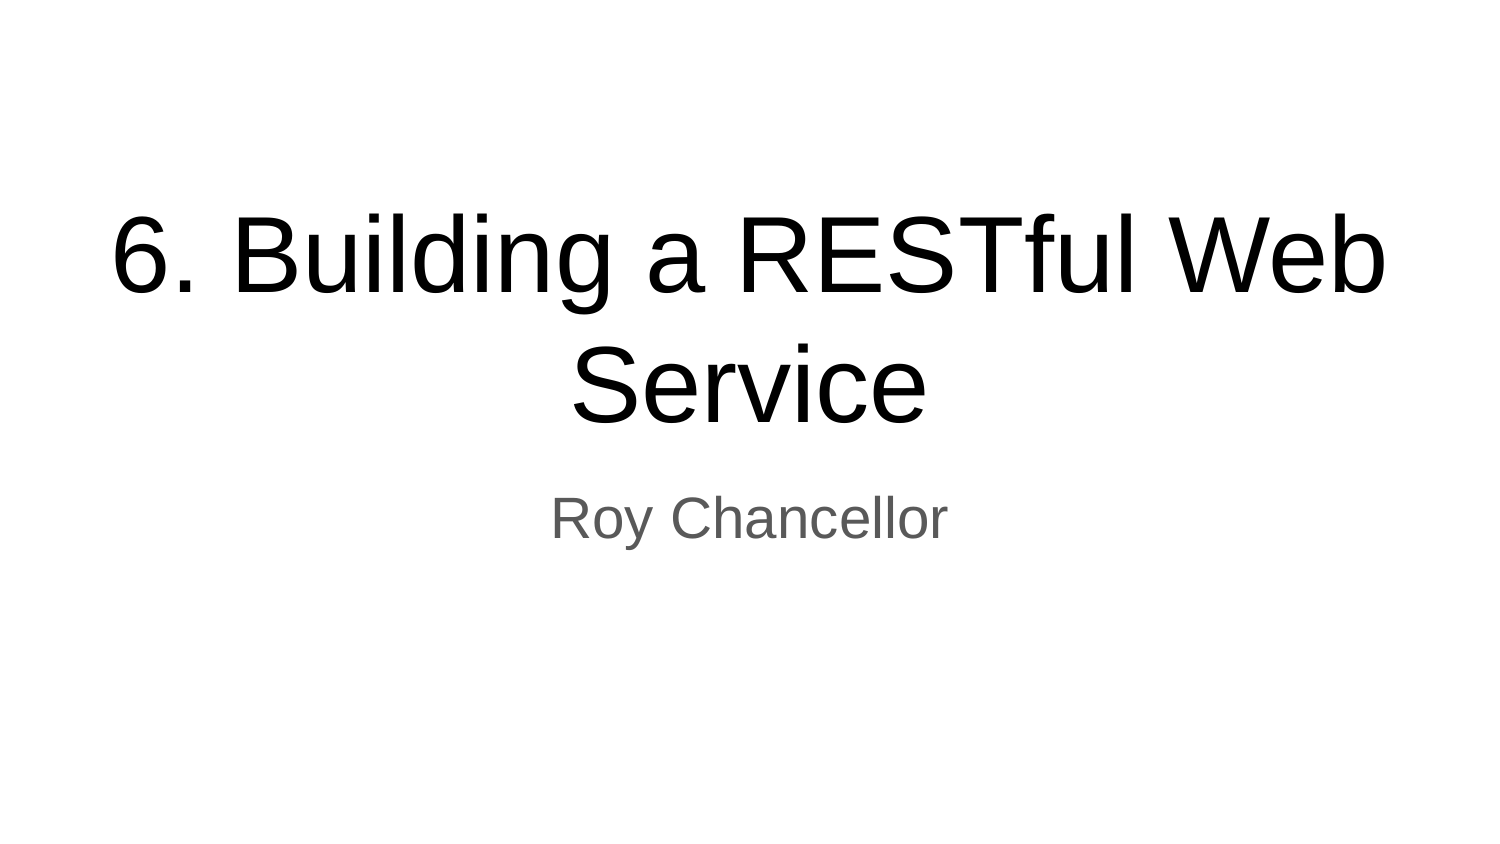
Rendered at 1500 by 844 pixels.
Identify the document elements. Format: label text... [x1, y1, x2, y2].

title 6. Building a RESTful Web Service [51, 122, 1449, 459]
subtitle Roy Chancellor [51, 464, 1449, 595]
